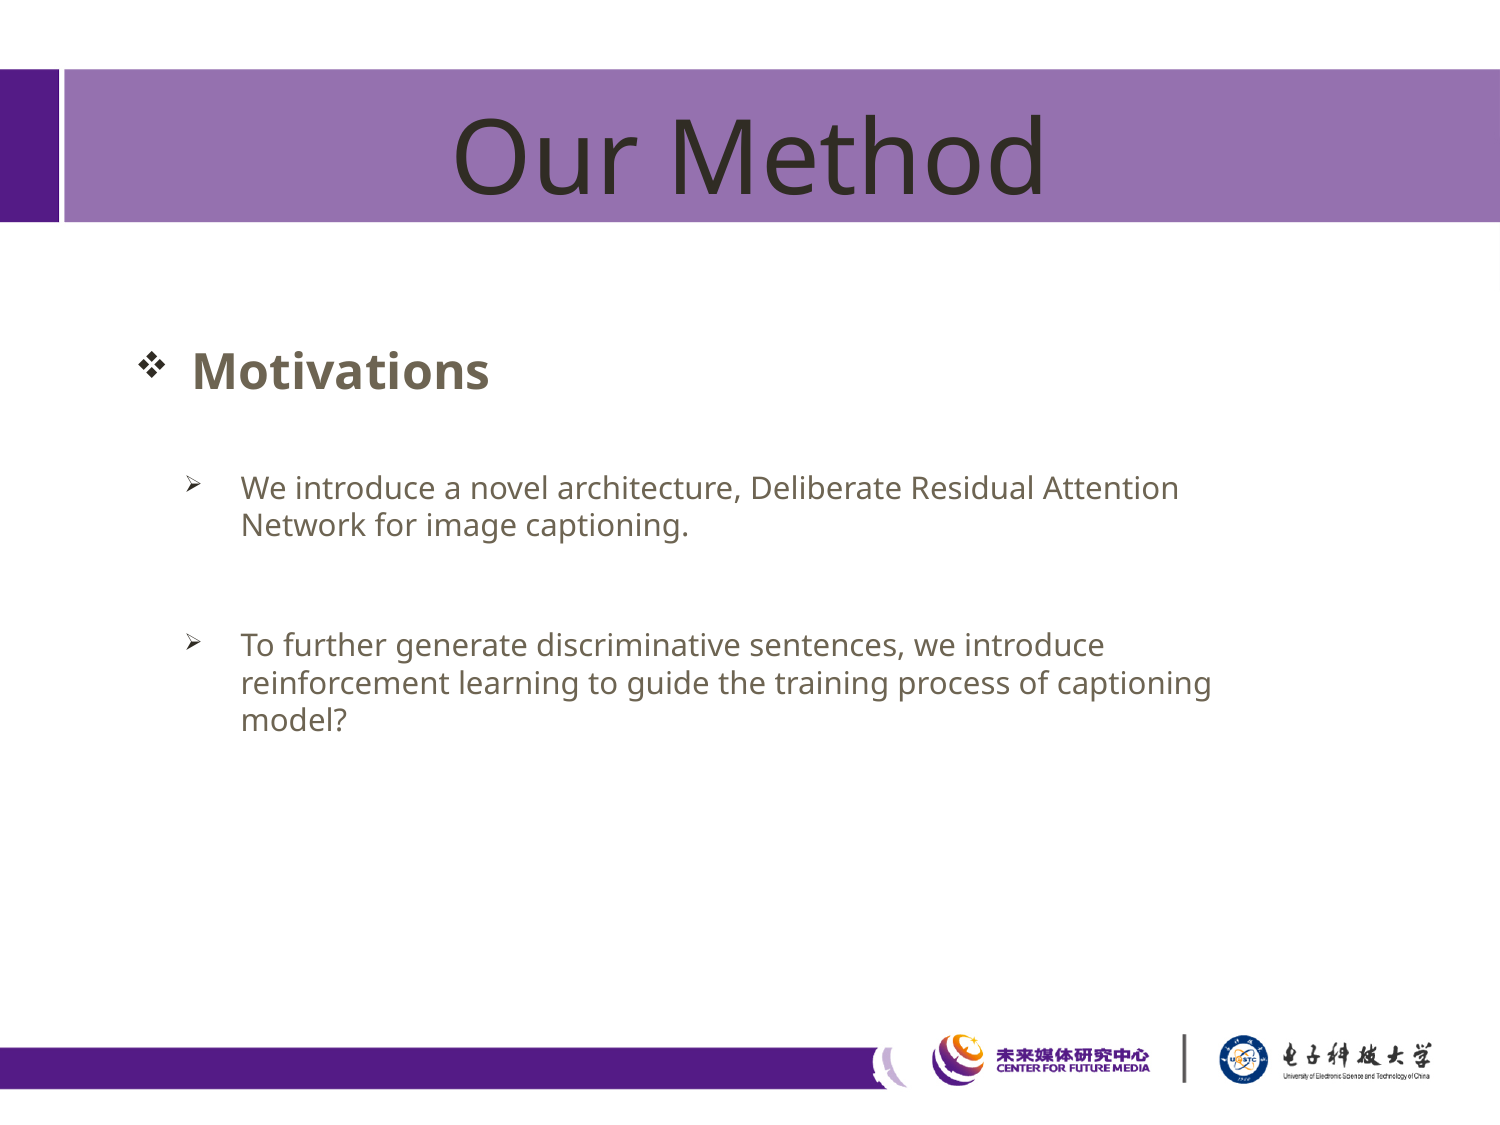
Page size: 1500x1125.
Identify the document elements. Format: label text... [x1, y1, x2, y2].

picture [0, 0, 1500, 1125]
list Motivations We introduce a novel architecture, Deliberate Residual Attention Network for image captioning. To further generate discriminative sentences, we introduce reinforcement learning to guide the training process of captioning model? [120, 331, 1314, 841]
title Our Method [81, 114, 1419, 223]
